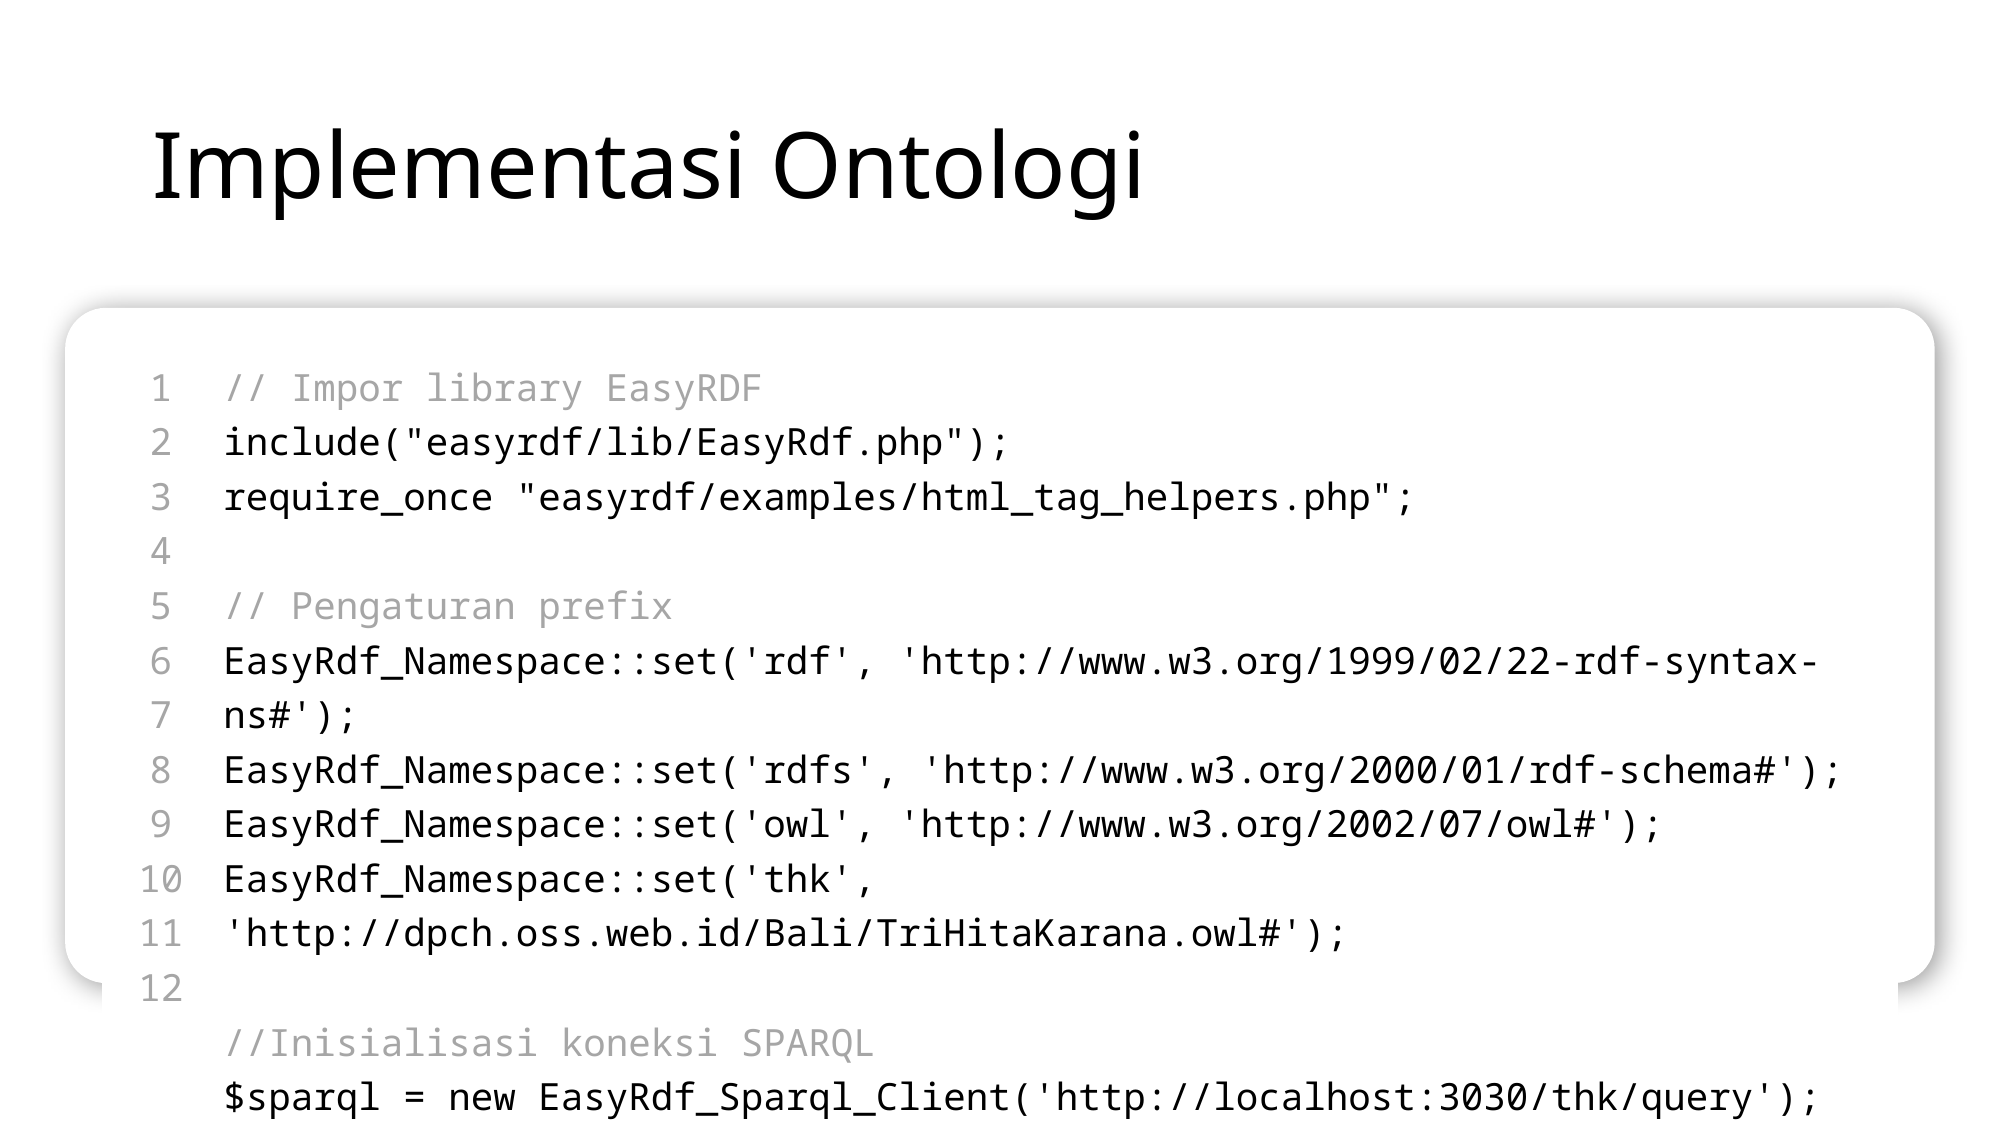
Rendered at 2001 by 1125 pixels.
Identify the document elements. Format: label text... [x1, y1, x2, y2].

text_box [64, 306, 1936, 984]
table_header // Impor library EasyRDF include("easyrdf/lib/EasyRdf.php"); require_once "easyrdf/examples/html_tag_helpers.php"; // Pengaturan prefix EasyRdf_Namespace::set('rdf', 'http://www.w3.org/1999/02/22-rdf-syntax-ns#'); EasyRdf_Namespace::set('rdfs', 'http://www.w3.org/2000/01/rdf-schema#'); EasyRdf_Namespace::set('owl', 'http://www.w3.org/2002/07/owl#'); EasyRdf_Namespace::set('thk', 'http://dpch.oss.web.id/Bali/TriHitaKarana.owl#'); //Inisialisasi koneksi SPARQL $sparql = new EasyRdf_Sparql_Client('http://localhost:3030/thk/query'); [219, 353, 1898, 1125]
table_header 1 2 3 4 5 6 7 8 9 10 11 12 [102, 353, 219, 1125]
title Implementasi Ontologi [137, 59, 1863, 278]
